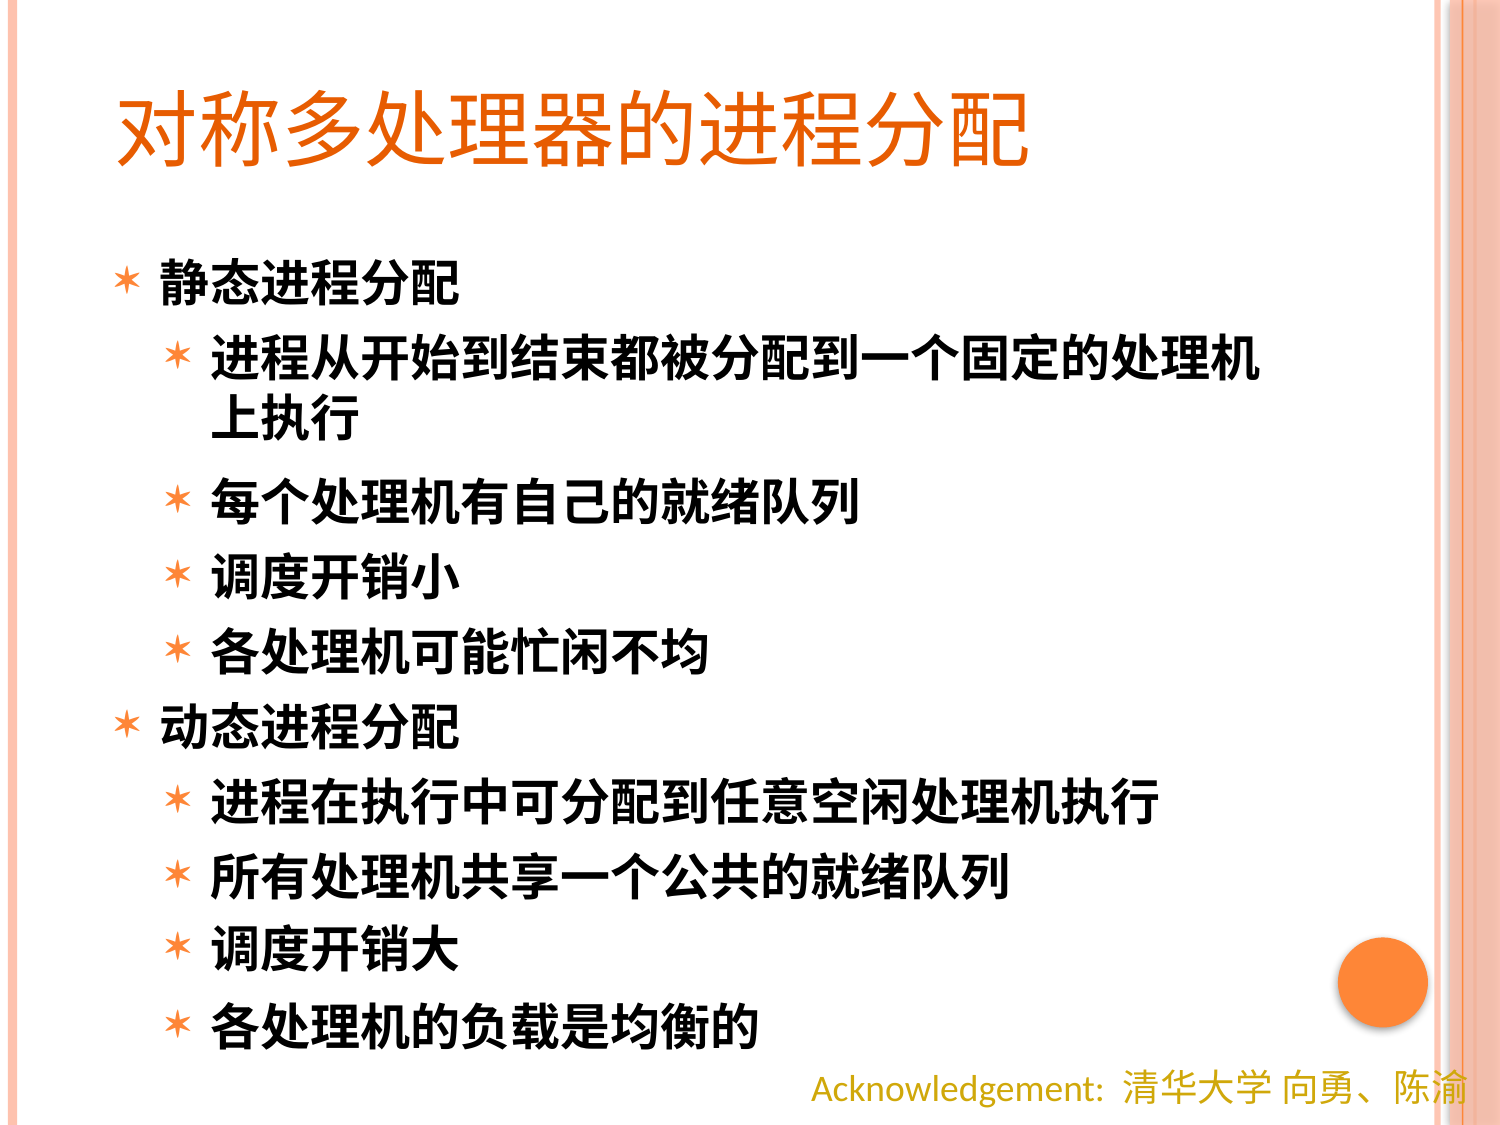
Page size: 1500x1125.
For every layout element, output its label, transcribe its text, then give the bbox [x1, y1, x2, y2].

text_box Acknowledgement: 清华大学 向勇、陈渝 [796, 1057, 1484, 1117]
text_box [99, 244, 1318, 708]
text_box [99, 687, 1189, 1083]
title 对称多处理器的进程分配 [100, 45, 1331, 185]
